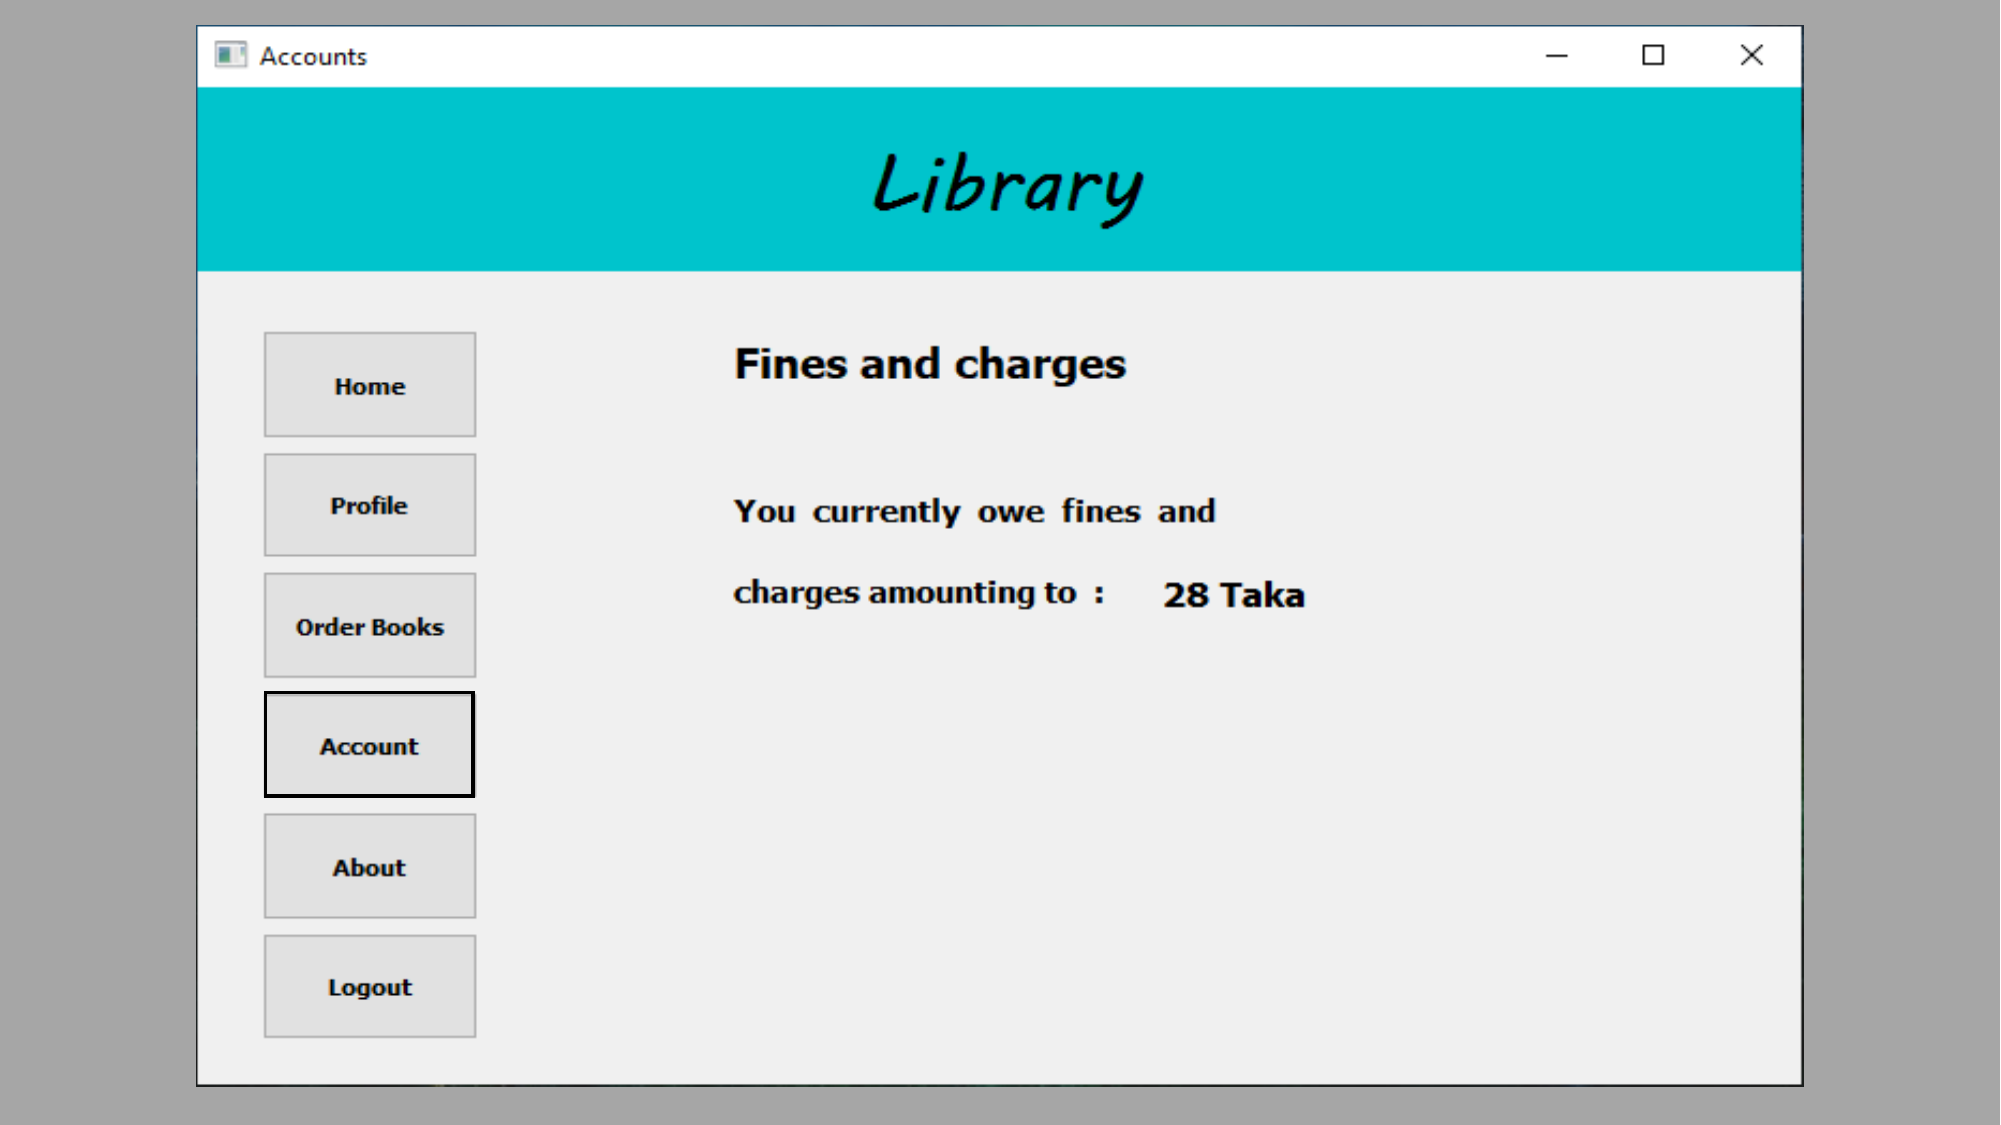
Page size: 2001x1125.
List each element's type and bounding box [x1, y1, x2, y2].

picture [196, 25, 1804, 1087]
